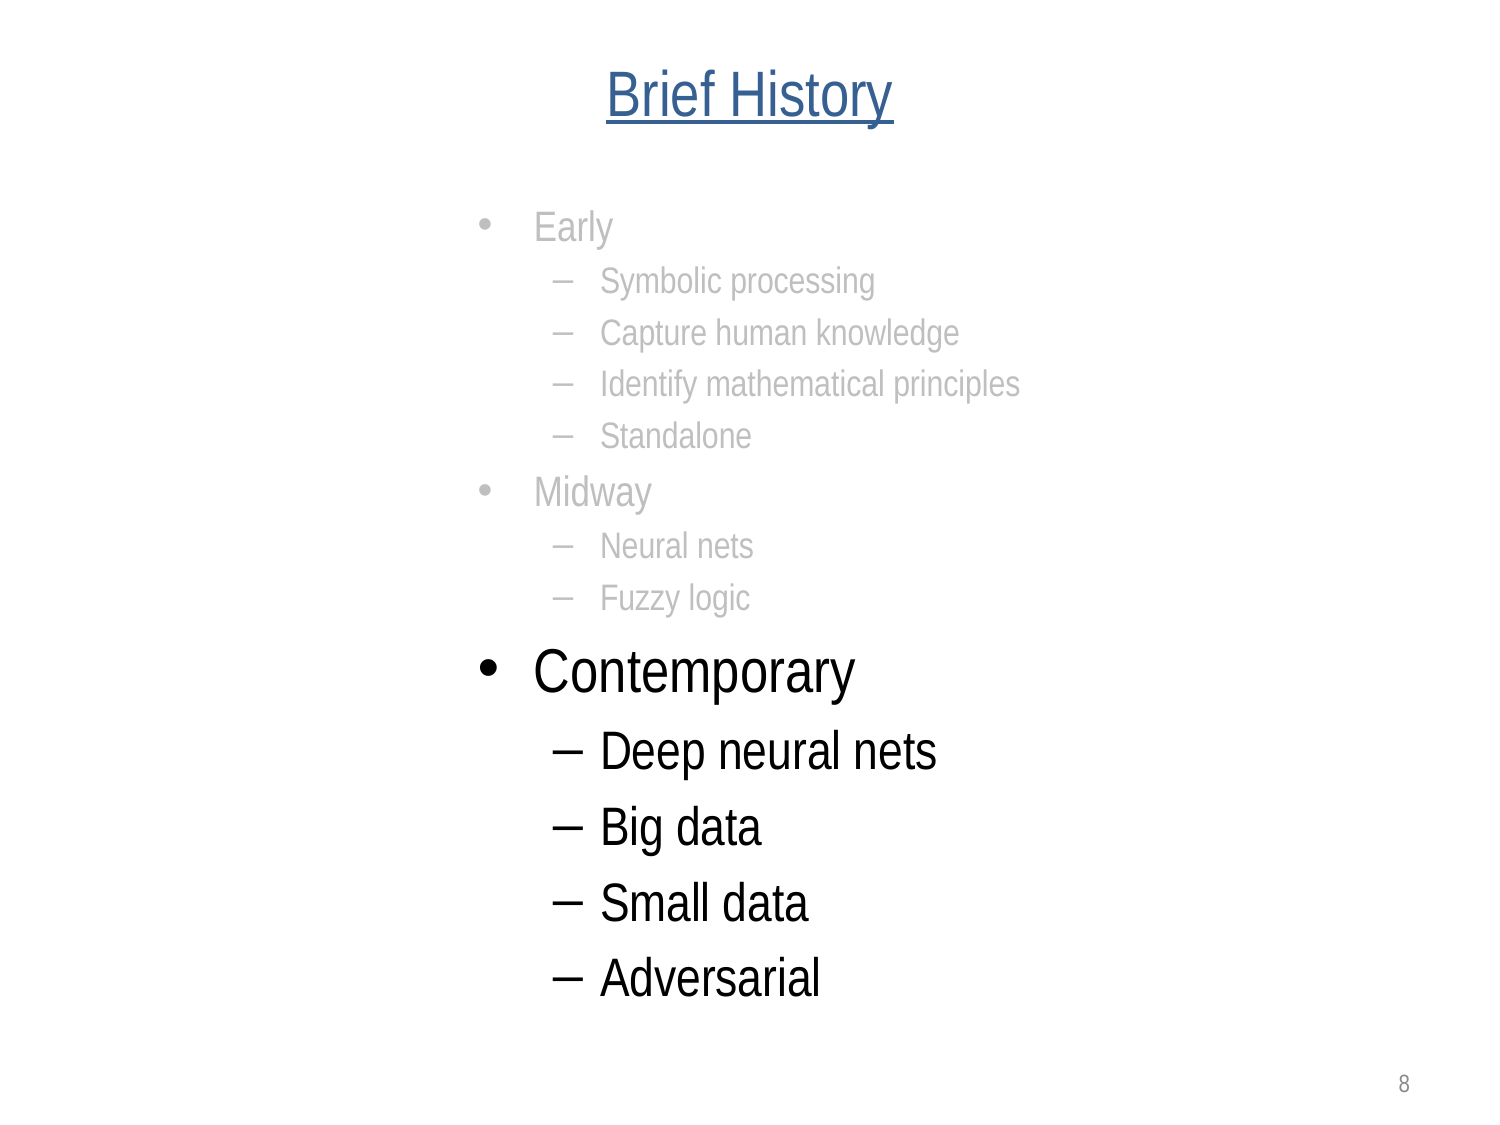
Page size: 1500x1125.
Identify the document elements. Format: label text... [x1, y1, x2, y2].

slide_number 8 [1074, 1062, 1425, 1103]
title Brief History [75, 45, 1425, 138]
list Early Symbolic processing Capture human knowledge Identify mathematical principles Standalone Midway Neural nets Fuzzy logic Contemporary Deep neural nets Big data Small data Adversarial [462, 191, 1100, 1017]
